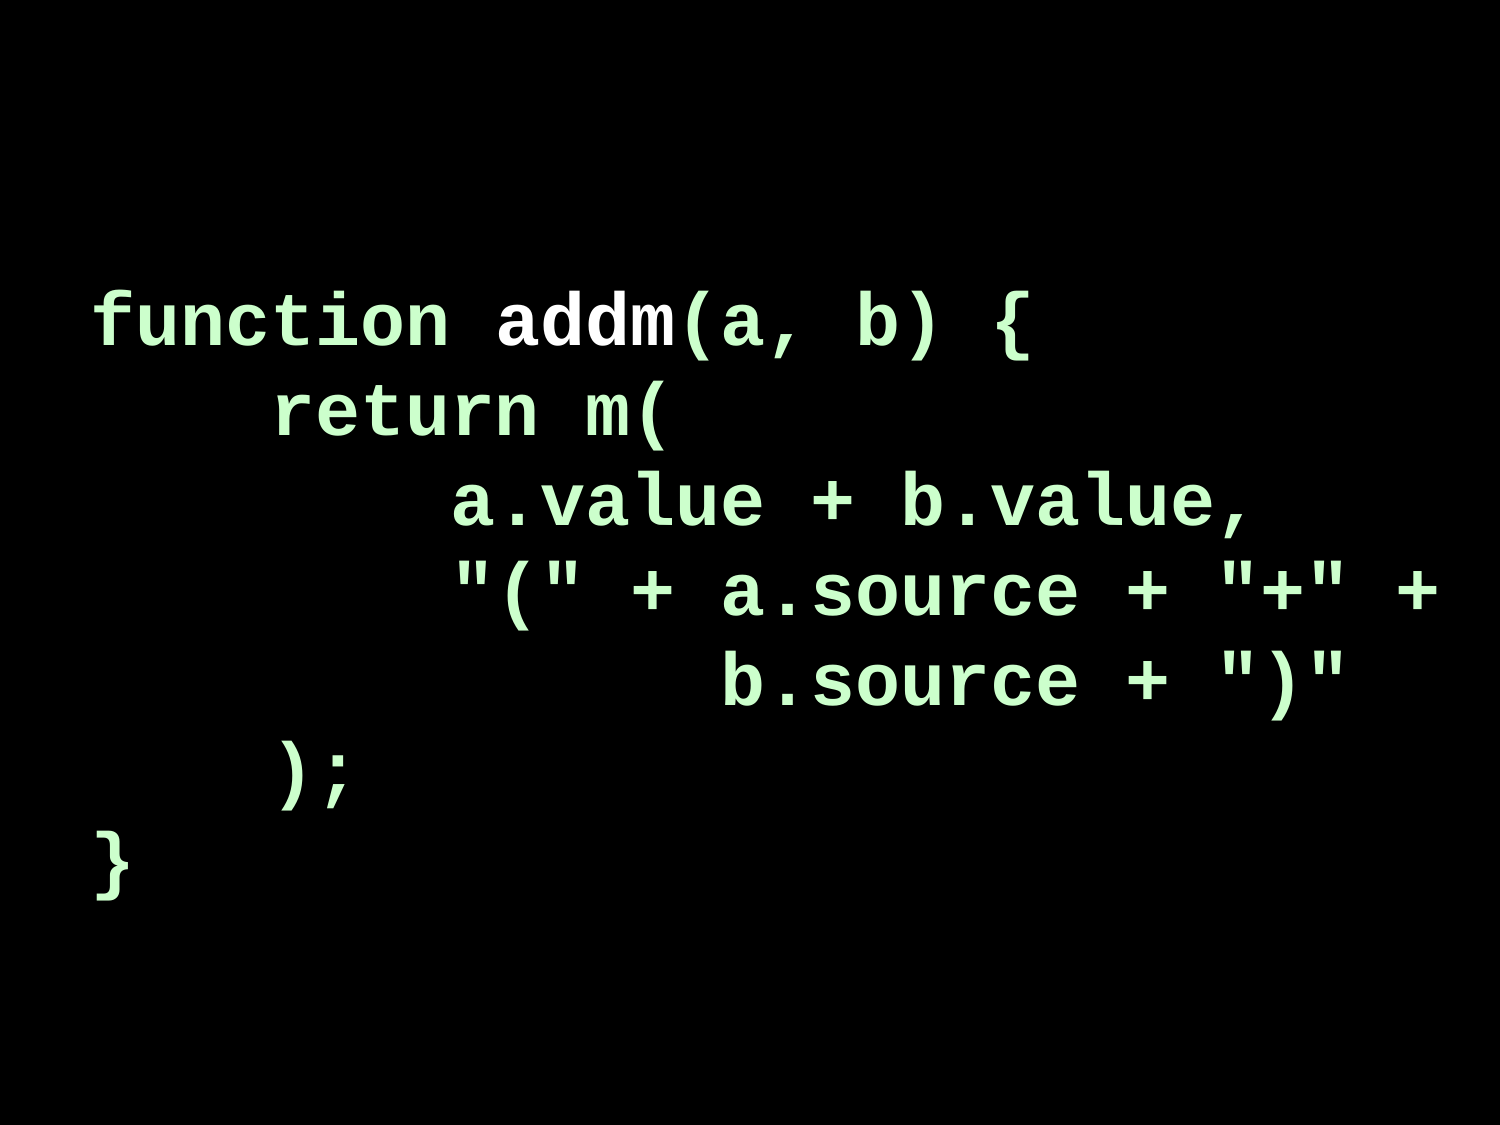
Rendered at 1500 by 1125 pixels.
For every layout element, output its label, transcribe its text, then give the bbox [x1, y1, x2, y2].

list function addm(a, b) { return m( a.value + b.value, "(" + a.source + "+" + b.source + ")" ); } [74, 262, 1478, 1101]
